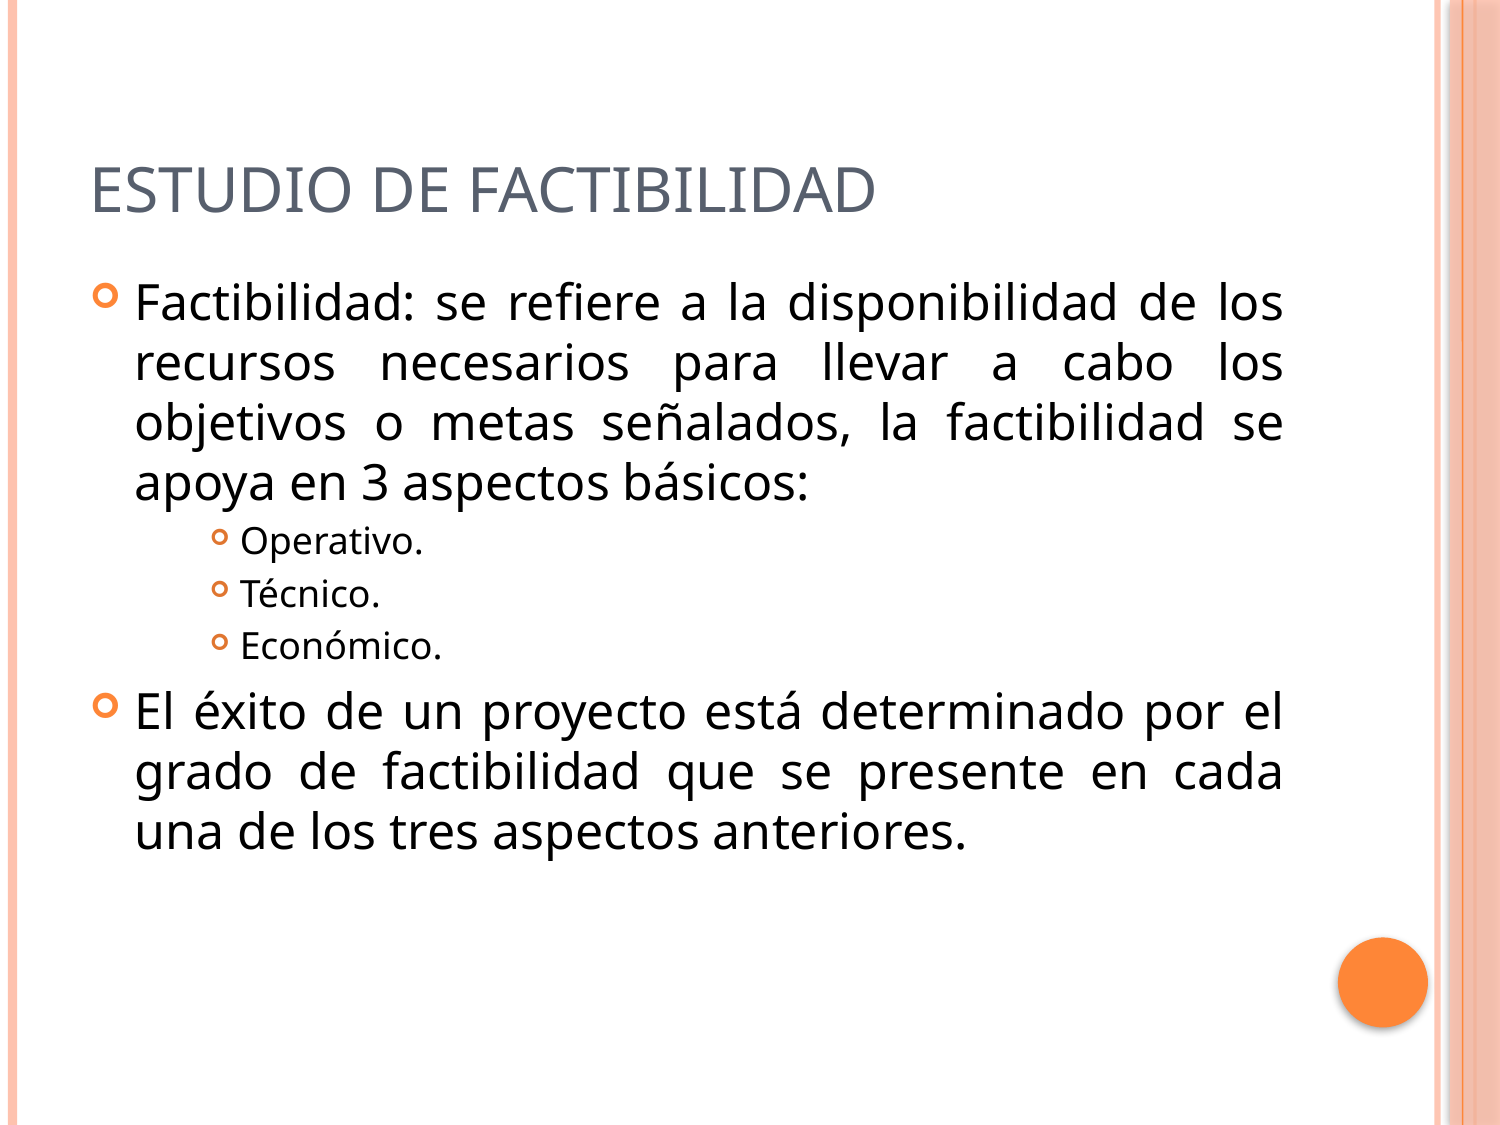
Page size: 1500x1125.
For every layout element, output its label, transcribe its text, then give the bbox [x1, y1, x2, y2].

list Factibilidad: se refiere a la disponibilidad de los recursos necesarios para llevar a cabo los objetivos o metas señalados, la factibilidad se apoya en 3 aspectos básicos: Operativo. Técnico. Económico. El éxito de un proyecto está determinado por el grado de factibilidad que se presente en cada una de los tres aspectos anteriores. [75, 262, 1300, 1062]
title Estudio de factibilidad [75, 45, 1300, 233]
